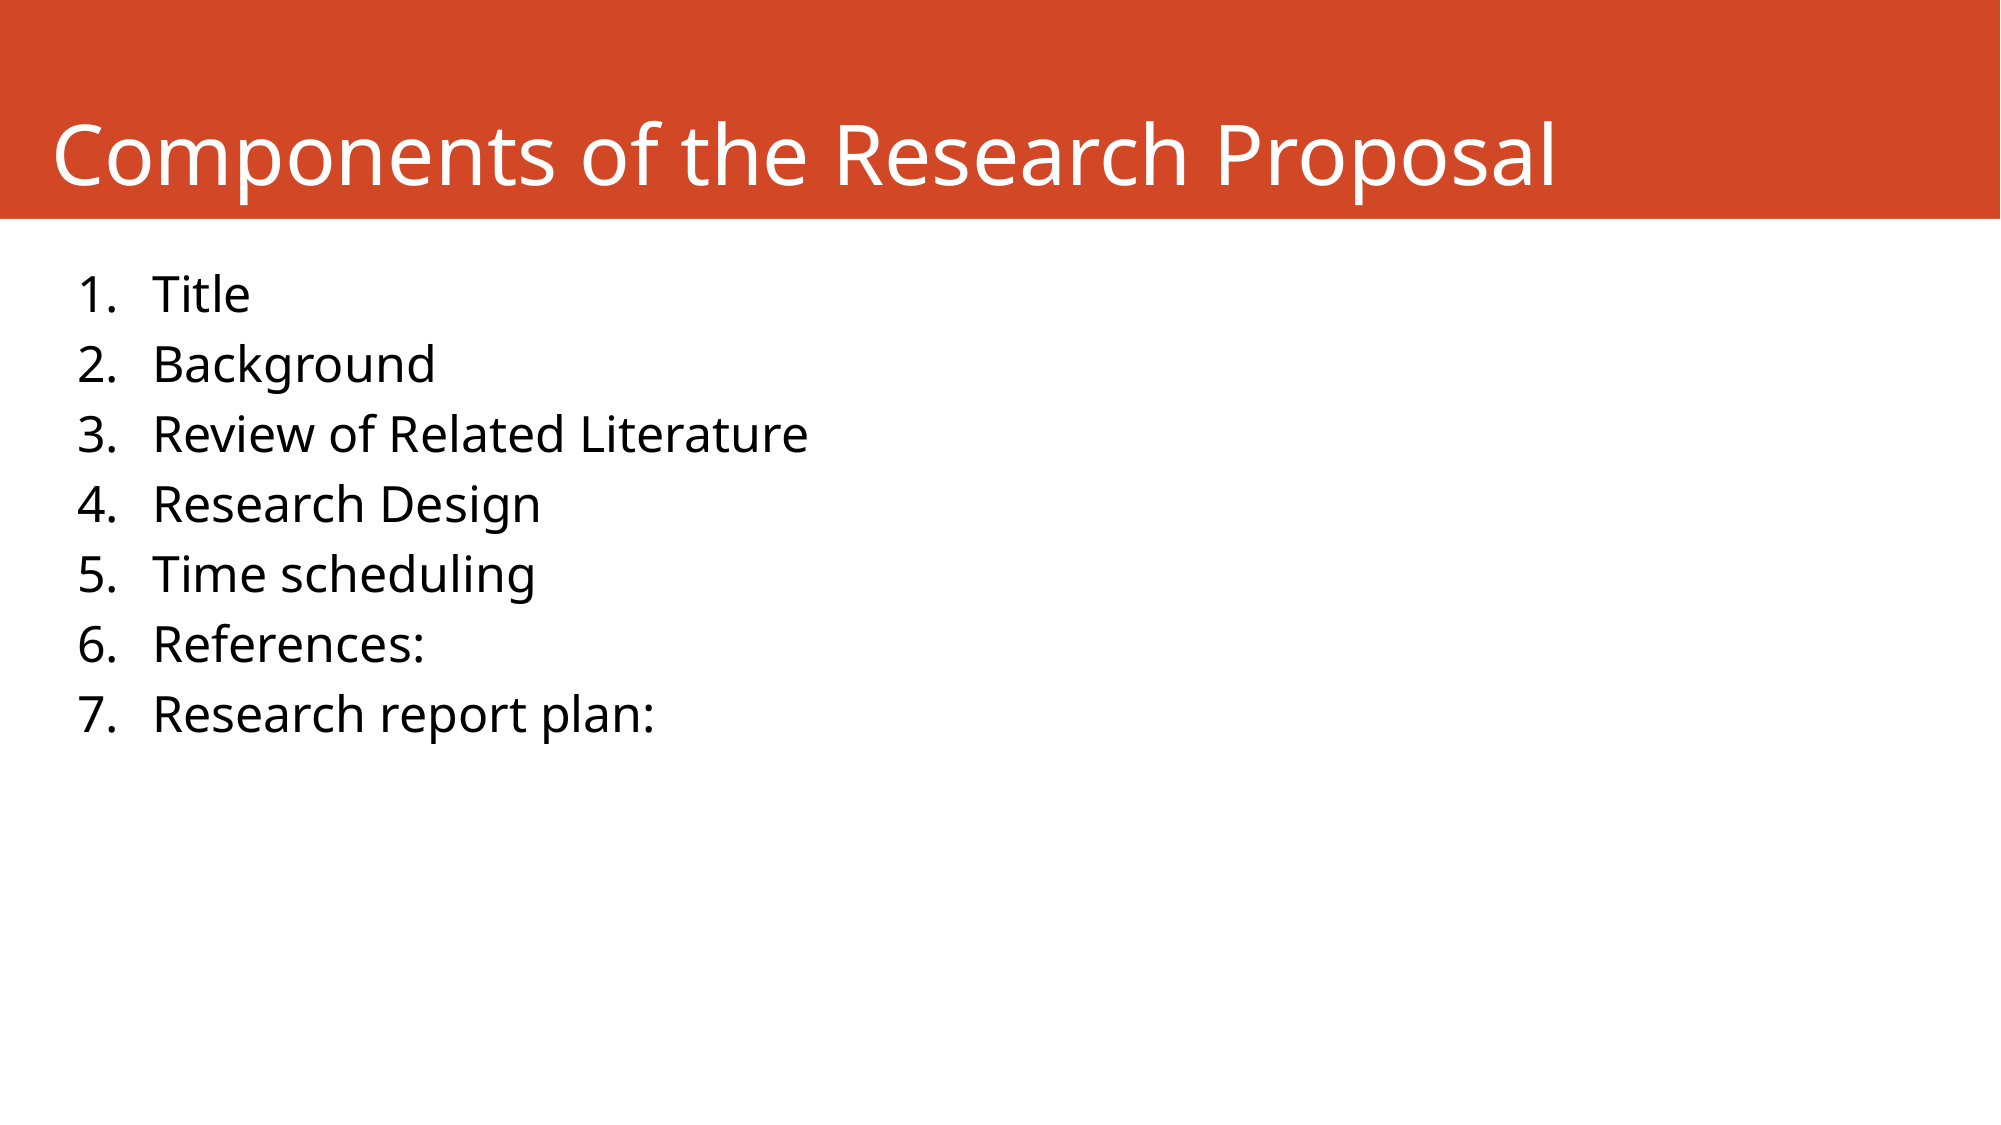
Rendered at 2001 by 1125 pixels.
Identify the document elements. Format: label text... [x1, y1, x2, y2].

text_box Title Background Review of Related Literature Research Design Time scheduling References: Research report plan: [62, 254, 1939, 951]
title Components of the Research Proposal [36, 22, 1680, 210]
